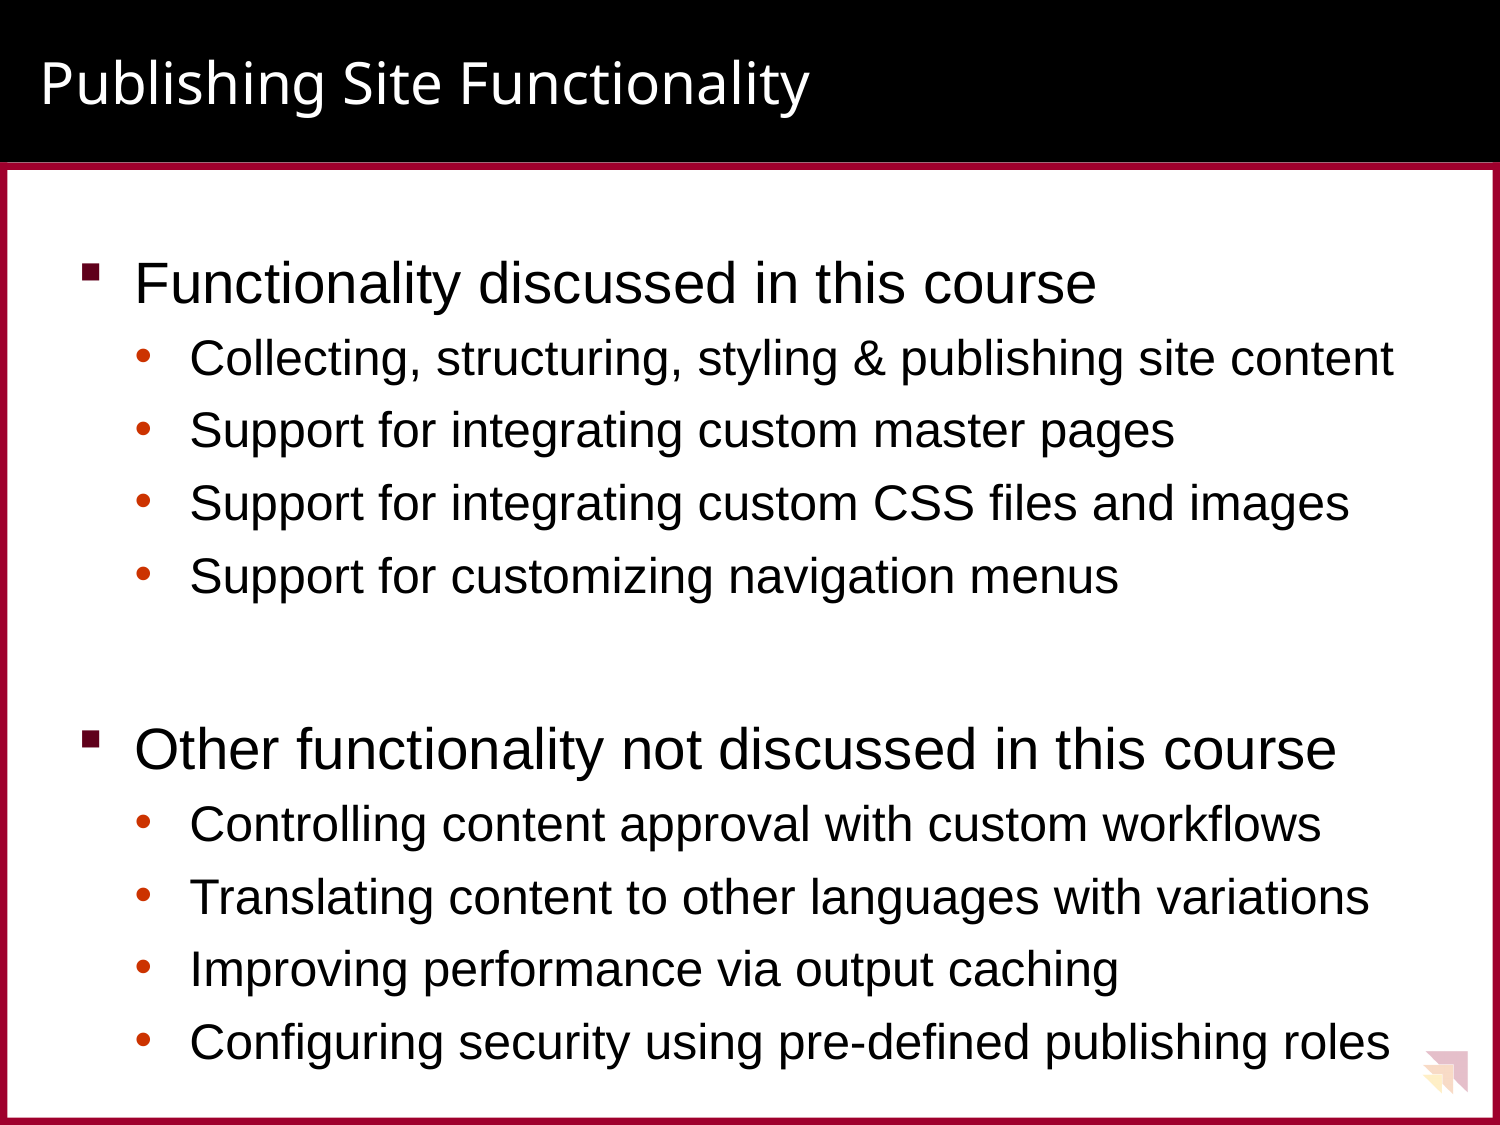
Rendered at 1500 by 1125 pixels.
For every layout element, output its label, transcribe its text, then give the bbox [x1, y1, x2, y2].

list Functionality discussed in this course Collecting, structuring, styling & publishing site content Support for integrating custom master pages Support for integrating custom CSS files and images Support for customizing navigation menus Other functionality not discussed in this course Controlling content approval with custom workflows Translating content to other languages with variations Improving performance via output caching Configuring security using pre-defined publishing roles [62, 237, 1438, 1088]
title Publishing Site Functionality [24, 12, 1438, 150]
